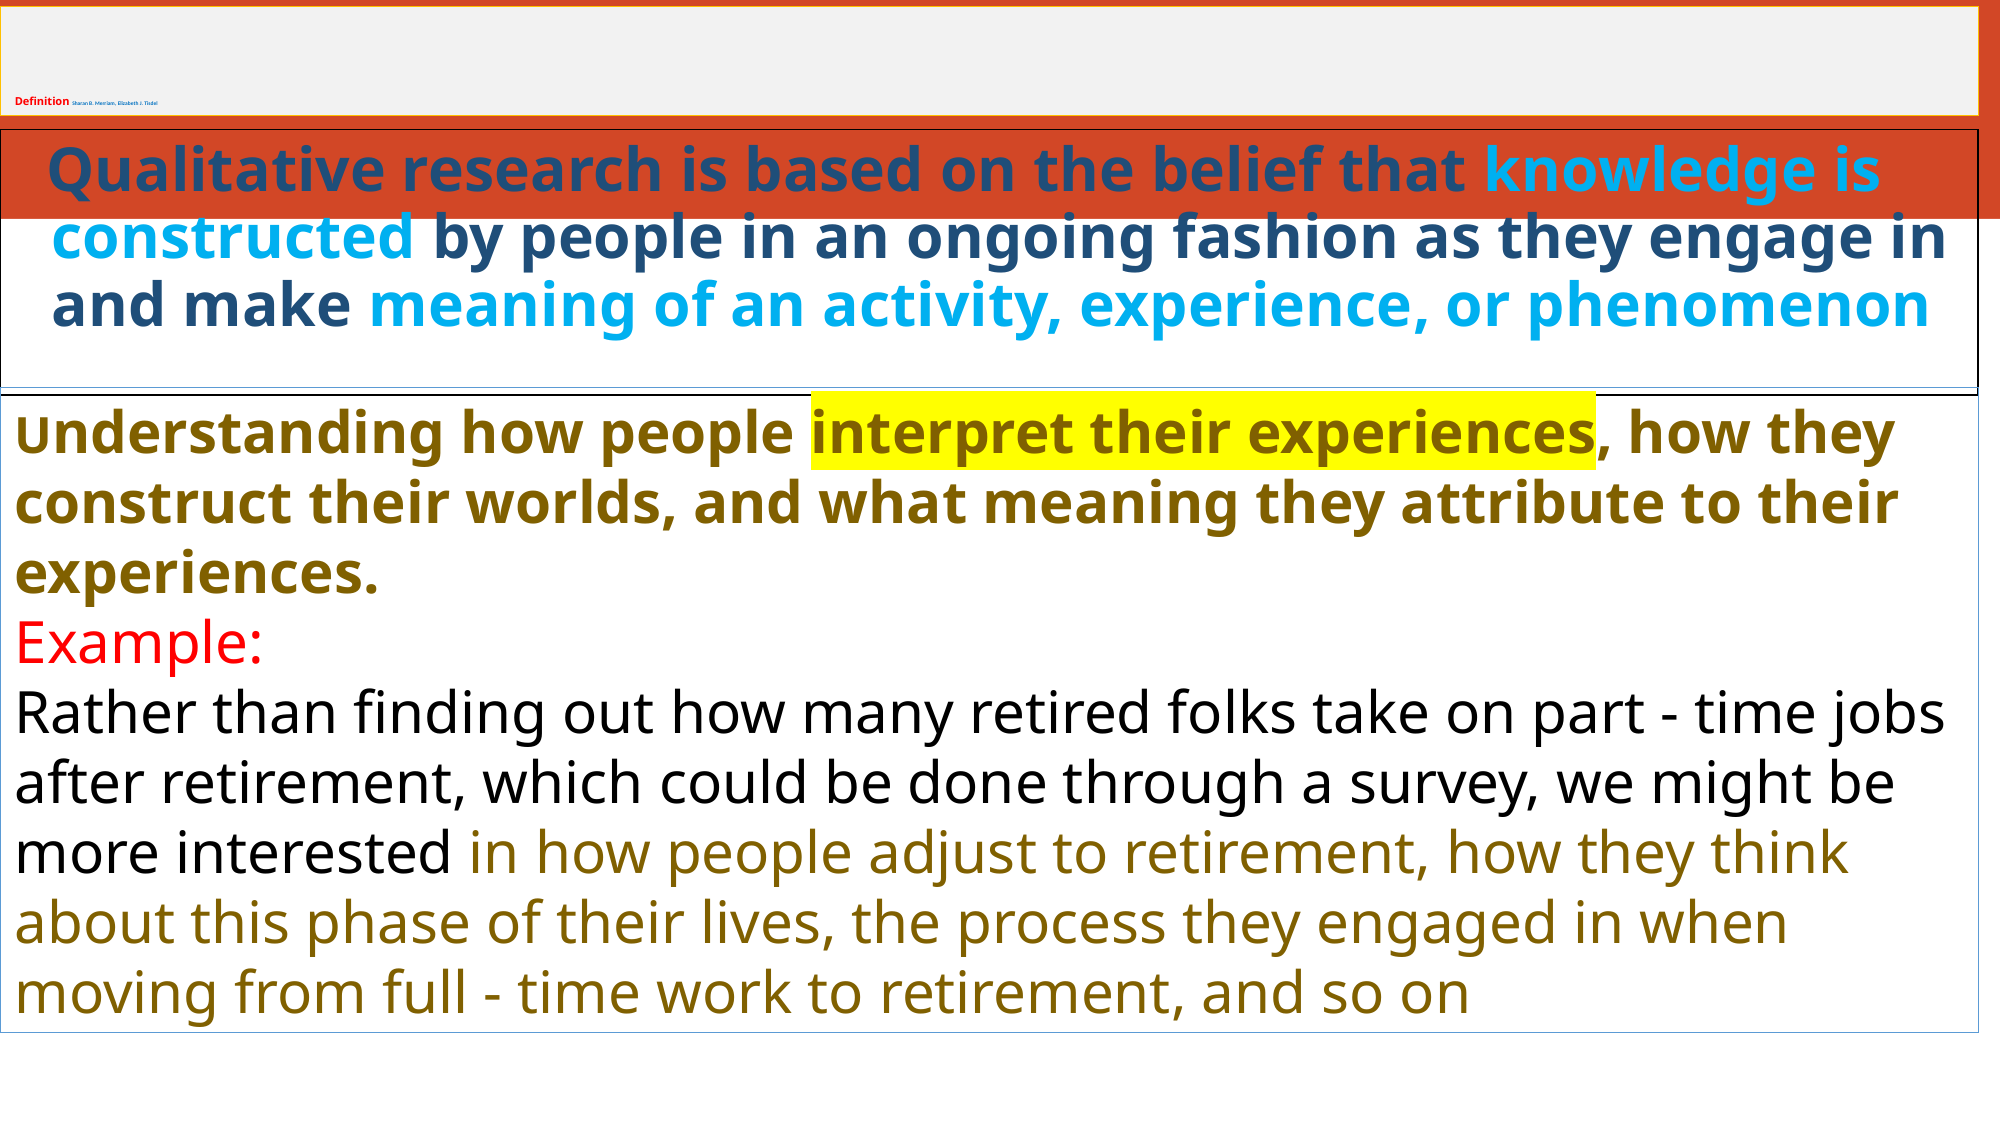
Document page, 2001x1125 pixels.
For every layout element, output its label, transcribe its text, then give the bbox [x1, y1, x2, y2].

title Definition Sharan B. Merriam, Elizabeth J. Tisdel [0, 6, 1979, 116]
text_box Understanding how people interpret their experiences, how they construct their worlds, and what meaning they attribute to their experiences. Example: Rather than finding out how many retired folks take on part - time jobs after retirement, which could be done through a survey, we might be more interested in how people adjust to retirement, how they think about this phase of their lives, the process they engaged in when moving from full - time work to retirement, and so on [0, 387, 1979, 1033]
list Qualitative research is based on the belief that knowledge is constructed by people in an ongoing fashion as they engage in and make meaning of an activity, experience, or phenomenon [0, 129, 1979, 387]
